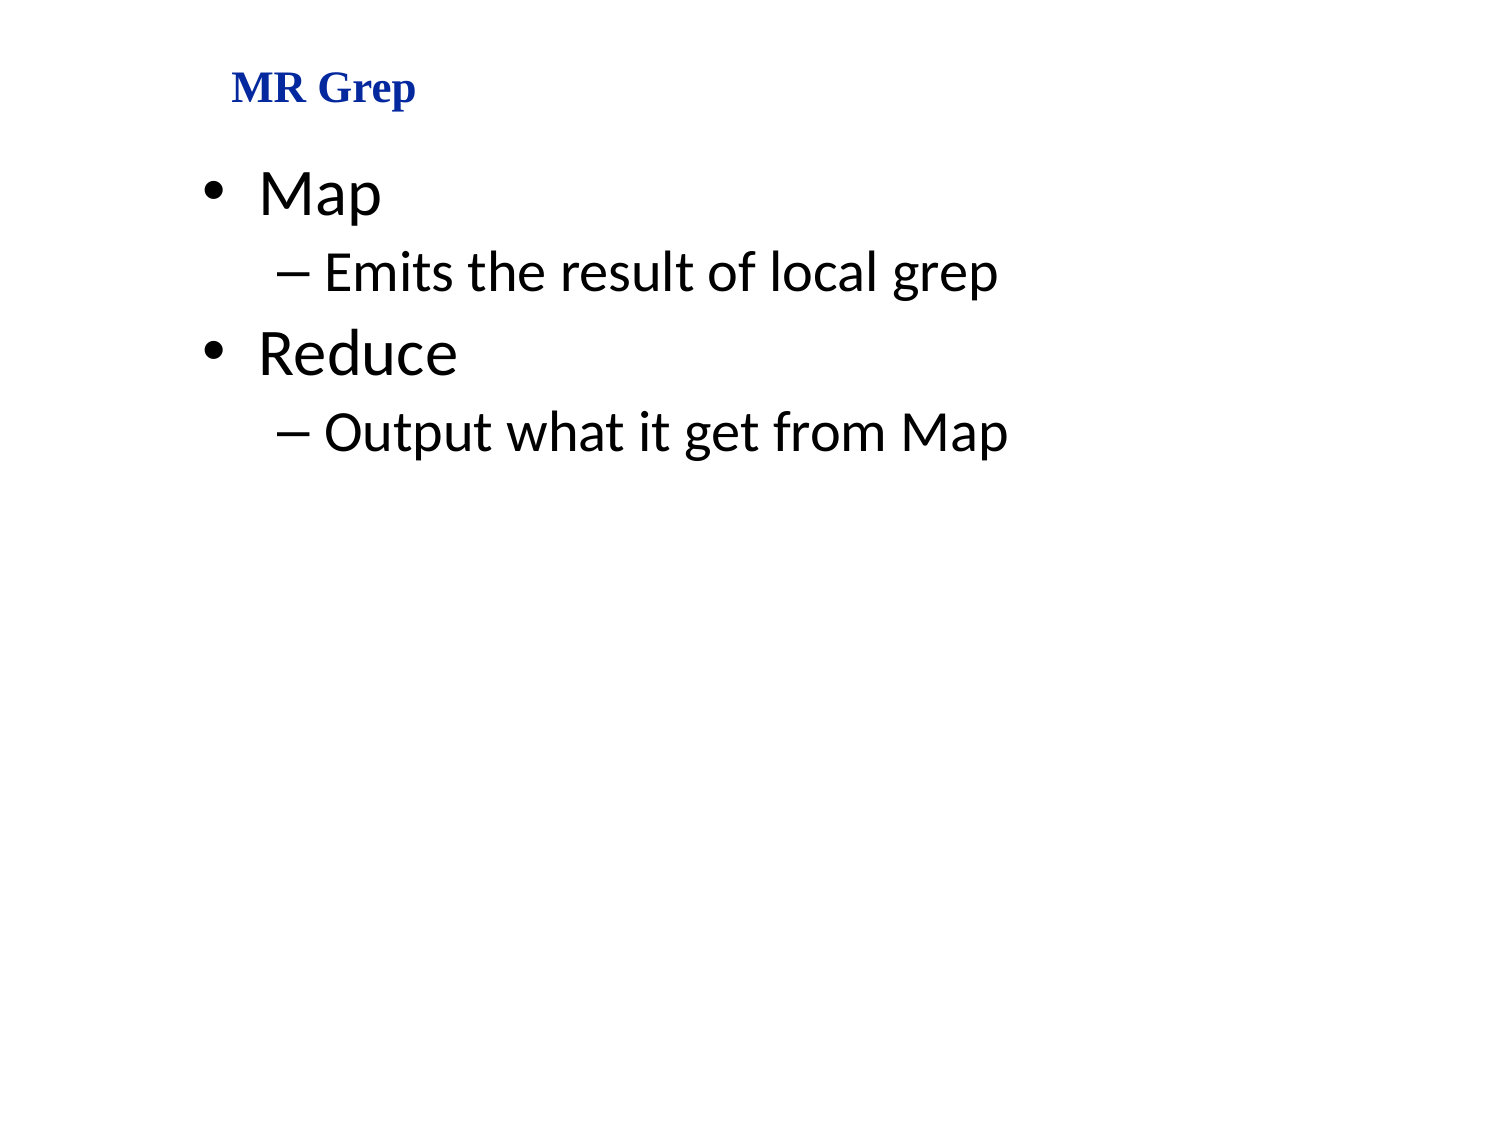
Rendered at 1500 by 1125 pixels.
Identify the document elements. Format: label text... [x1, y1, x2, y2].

list Map Emits the result of local grep Reduce Output what it get from Map [187, 149, 1500, 506]
title MR Grep [43, 50, 605, 120]
